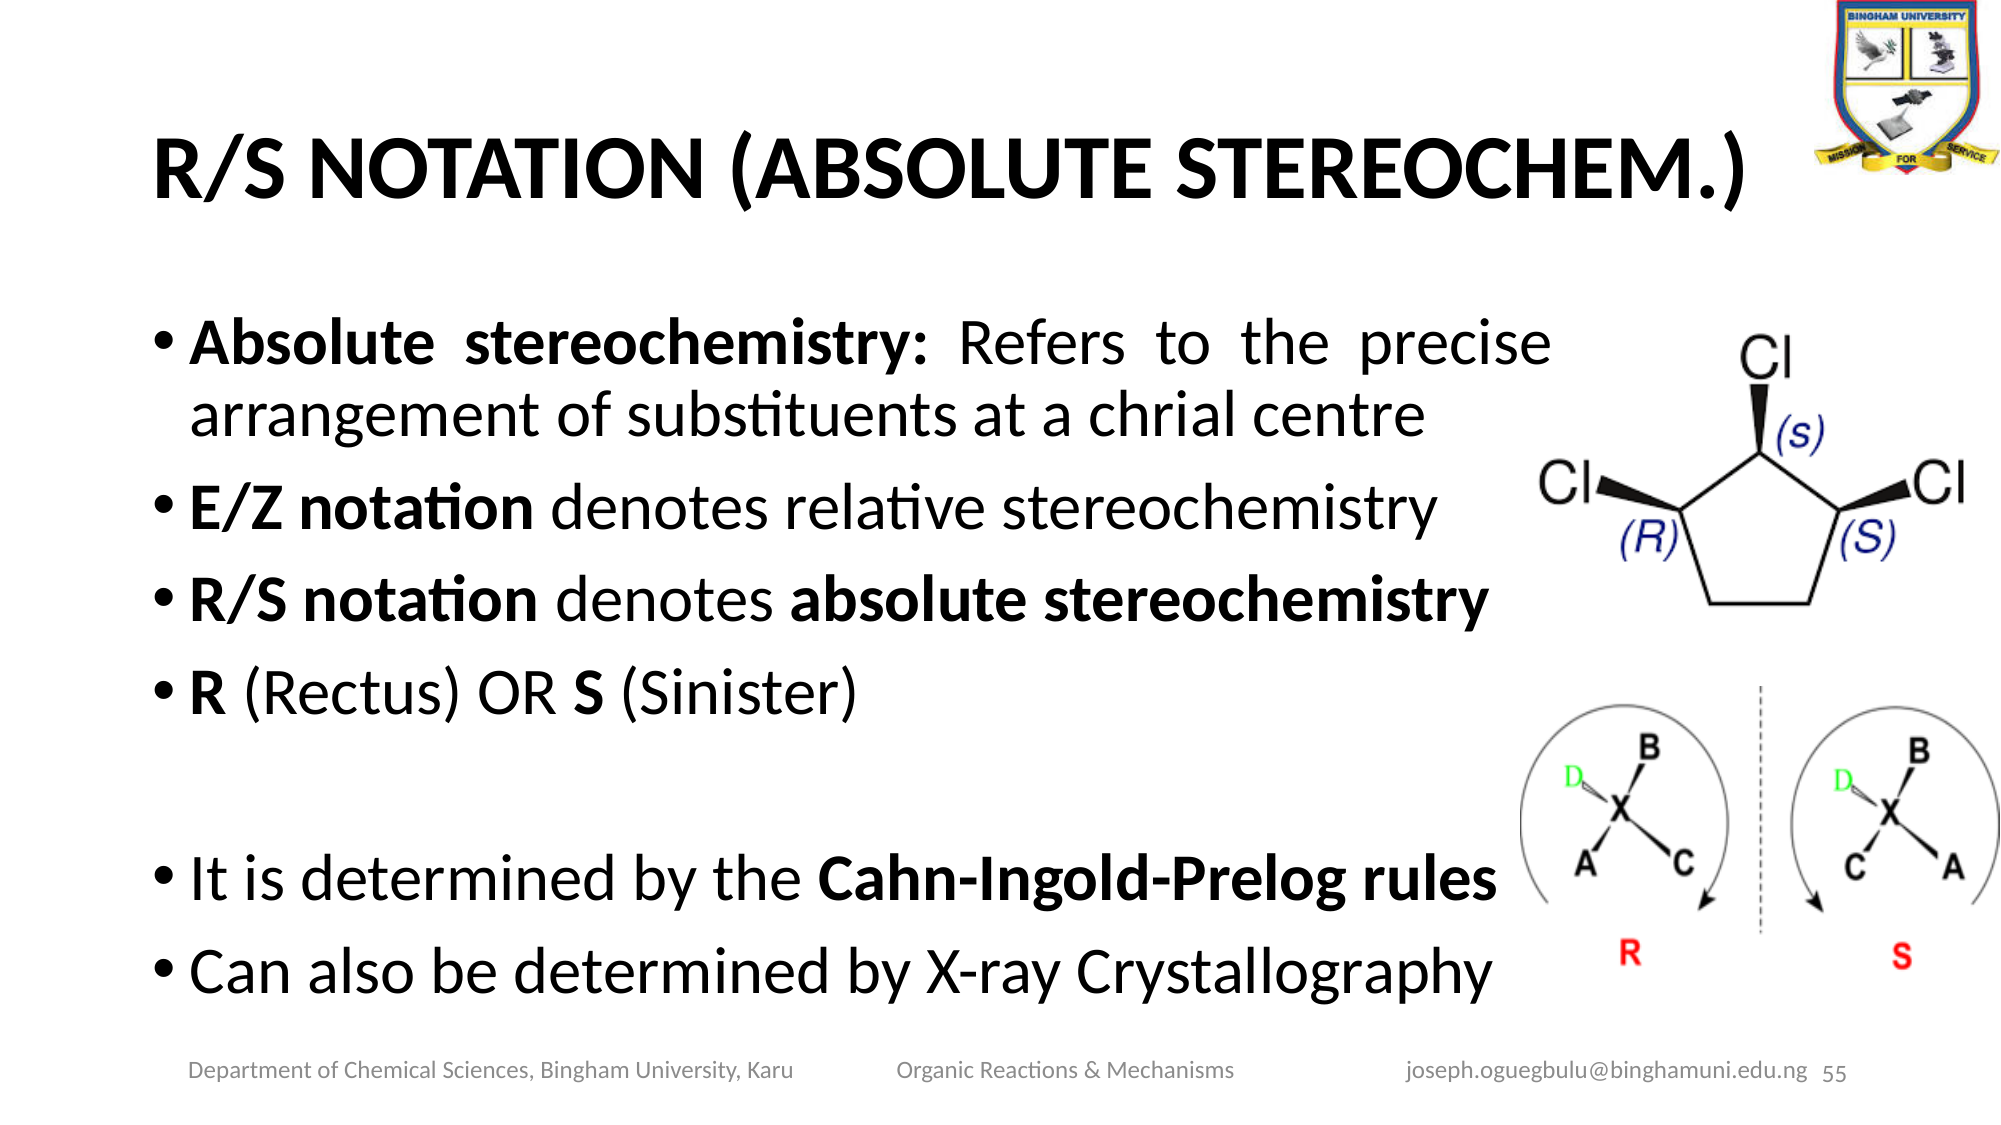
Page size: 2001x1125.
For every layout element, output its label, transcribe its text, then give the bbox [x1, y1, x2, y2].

title R/S NOTATION (ABSOLUTE STEREOCHEM.) [137, 59, 1863, 278]
picture [1520, 317, 1984, 626]
footer Department of Chemical Sciences, Bingham University, Karu Organic Reactions & Mechanisms joseph.oguegbulu@binghamuni.edu.ng [137, 1035, 1863, 1103]
list Absolute stereochemistry: Refers to the precise arrangement of substituents at a chrial centre E/Z notation denotes relative stereochemistry R/S notation denotes absolute stereochemistry R (Rectus) OR S (Sinister) It is determined by the Cahn-Ingold-Prelog rules Can also be determined by X-ray Crystallography [137, 299, 1568, 1014]
picture [1814, 0, 2000, 175]
picture [1520, 686, 2000, 983]
